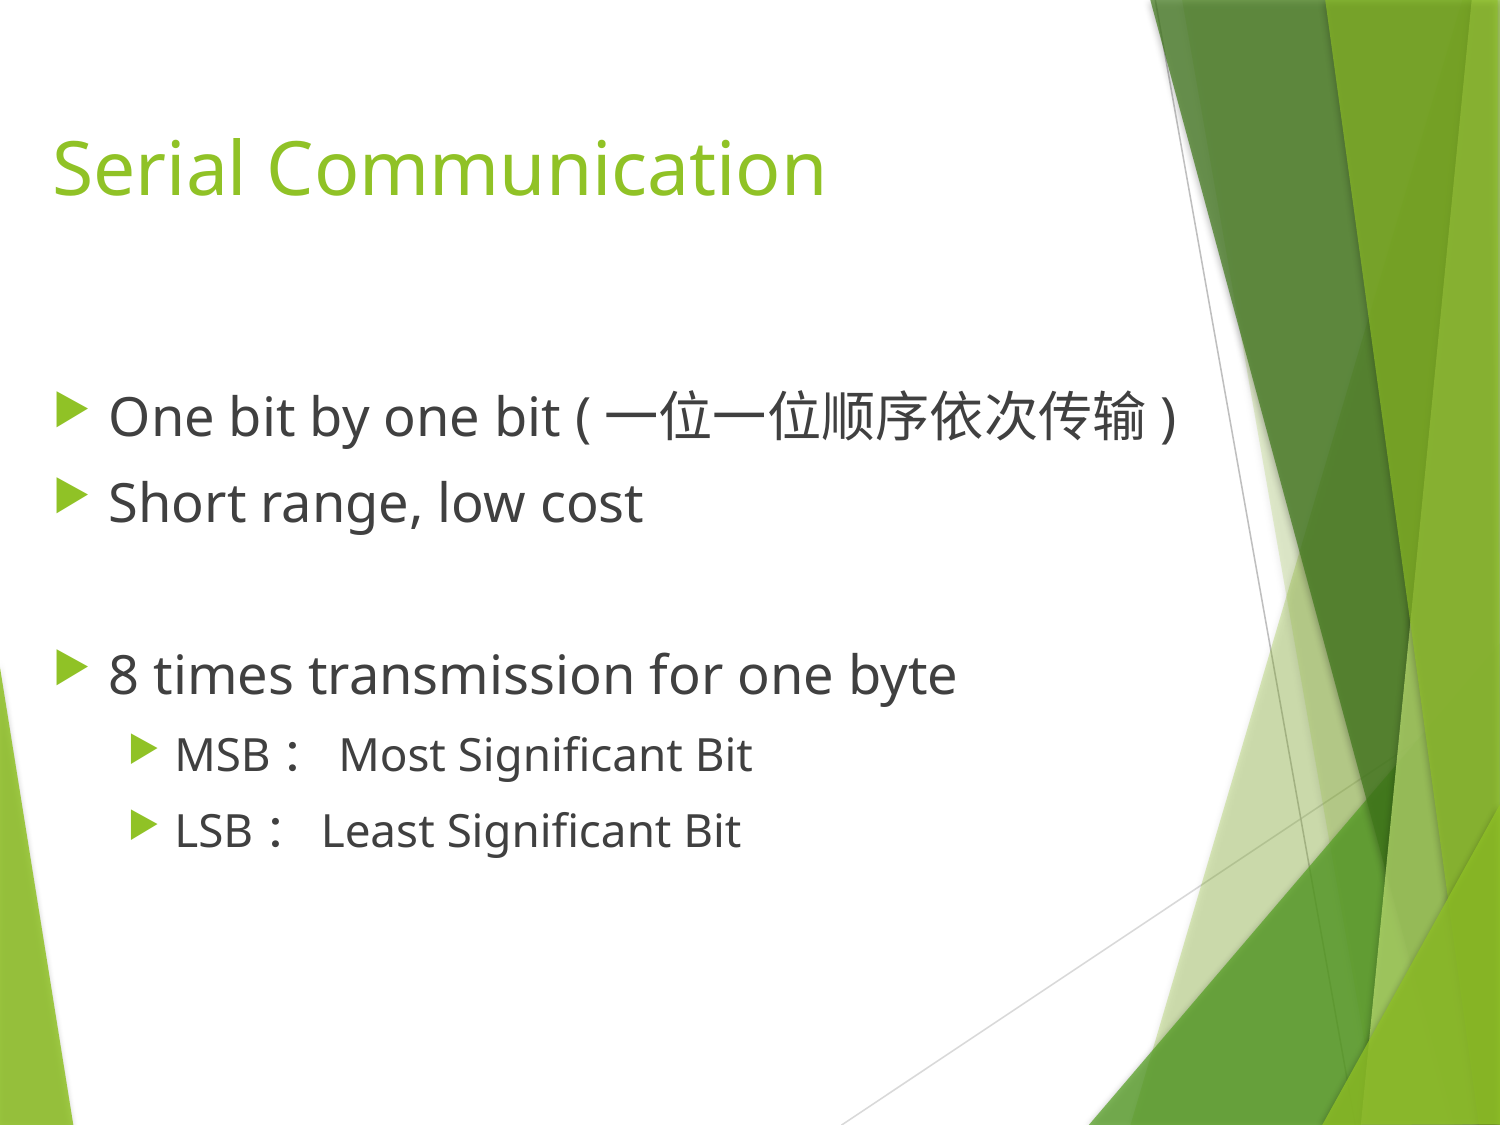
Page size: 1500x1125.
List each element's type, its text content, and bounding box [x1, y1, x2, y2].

title Serial Communication [37, 112, 1100, 338]
list One bit by one bit (一位一位顺序依次传输) Short range, low cost 8 times transmission for one byte MSB：Most Significant Bit LSB：Least Significant Bit [37, 375, 1325, 963]
